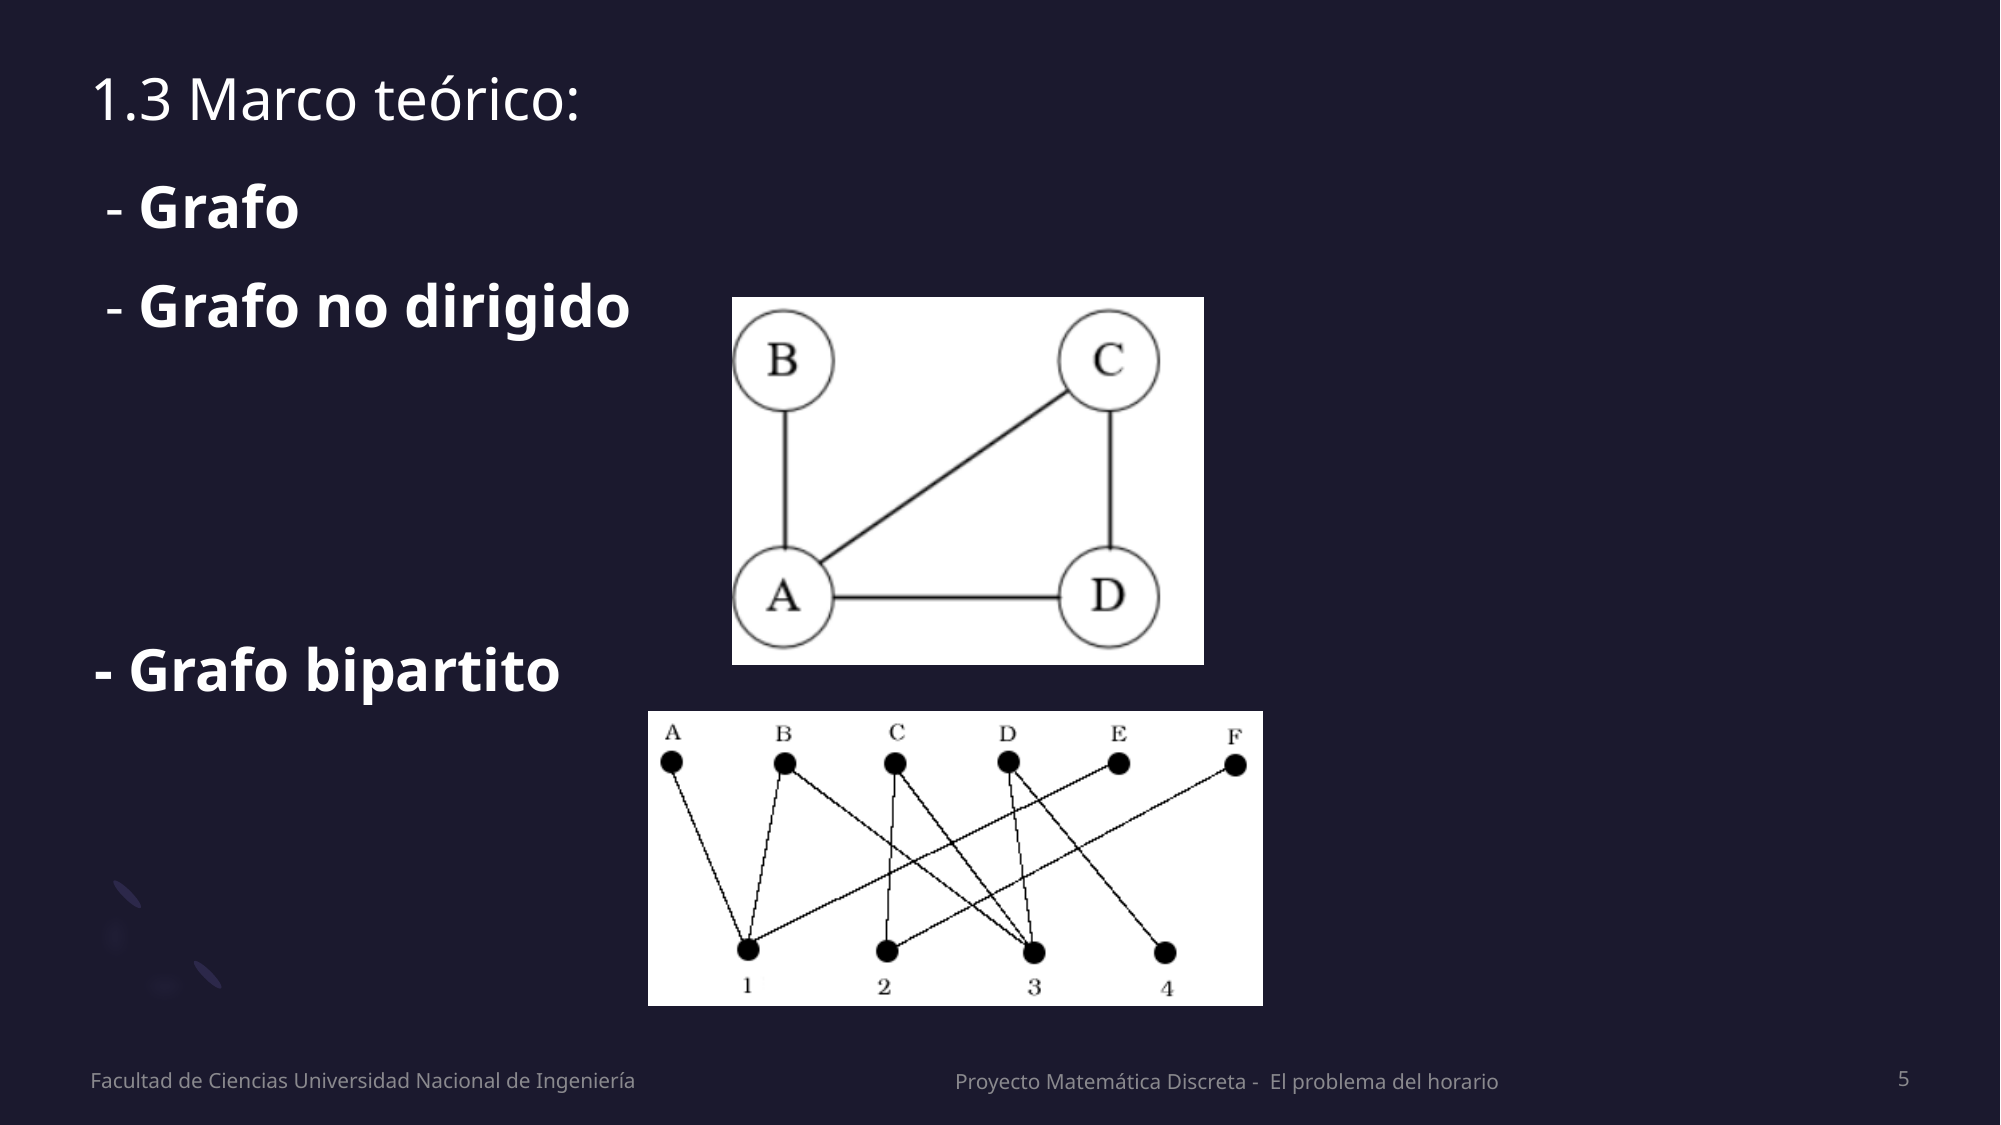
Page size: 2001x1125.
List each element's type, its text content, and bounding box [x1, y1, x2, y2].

title 1.3 Marco teórico: [90, 69, 757, 163]
slide_number Facultad de Ciencias Universidad Nacional de Ingeniería [90, 1067, 781, 1093]
footer Proyecto Matemática Discreta - El problema del horario [955, 1069, 2000, 1095]
text_box - Grafo [90, 163, 1879, 248]
text_box - Grafo no dirigido [90, 261, 1925, 347]
picture [648, 711, 1263, 1006]
picture [732, 297, 1204, 665]
text_box - Grafo bipartito [79, 626, 1890, 711]
